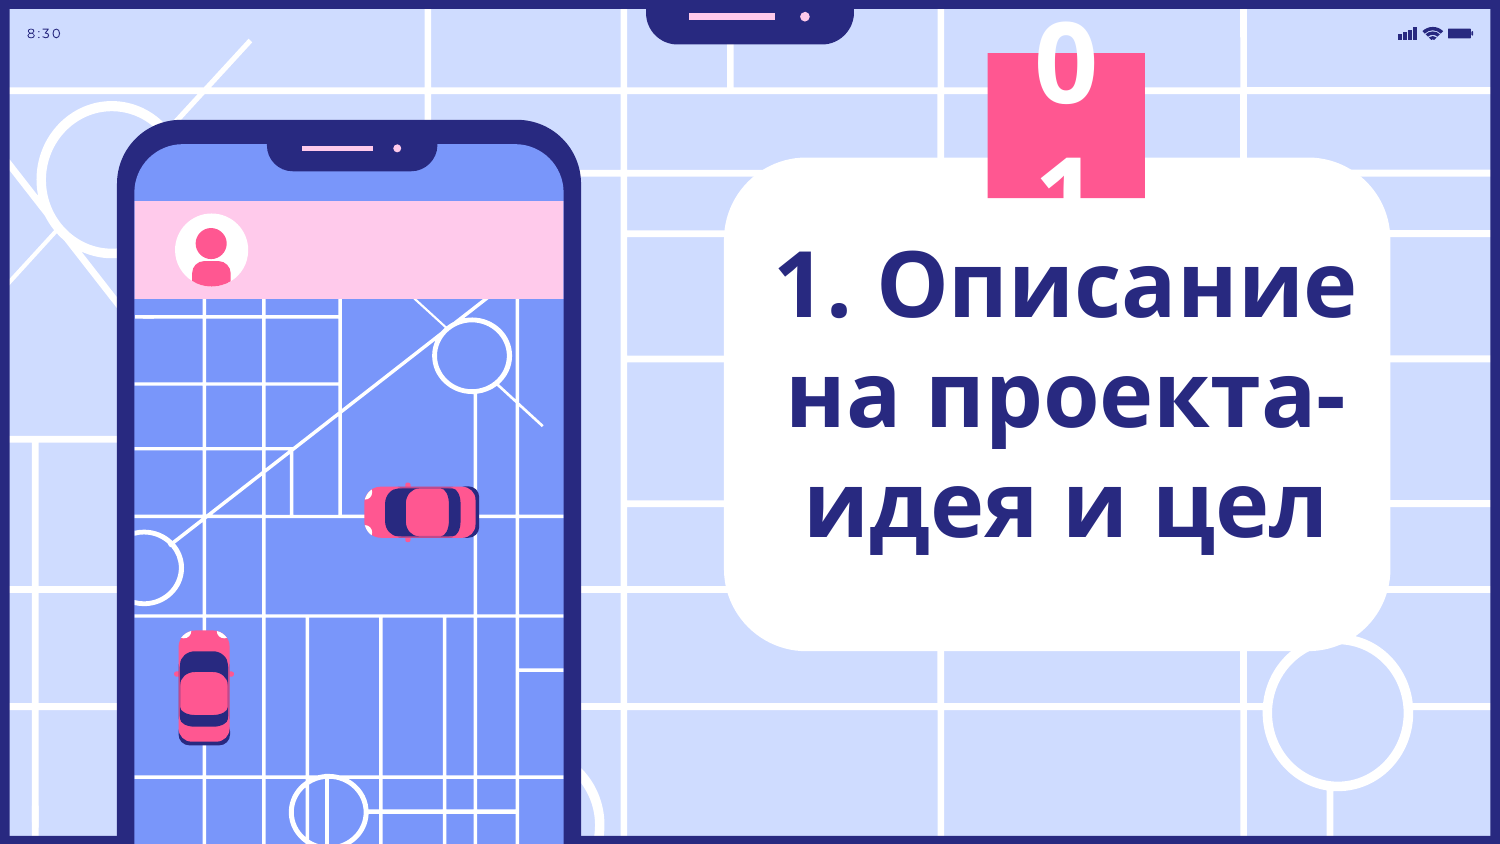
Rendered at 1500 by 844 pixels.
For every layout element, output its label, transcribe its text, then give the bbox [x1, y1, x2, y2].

title 01 [987, 53, 1145, 199]
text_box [116, 119, 582, 844]
title 1. Описание на проекта-идея и цел [691, 428, 1442, 572]
text_box [724, 572, 1391, 652]
text_box [723, 157, 1391, 428]
